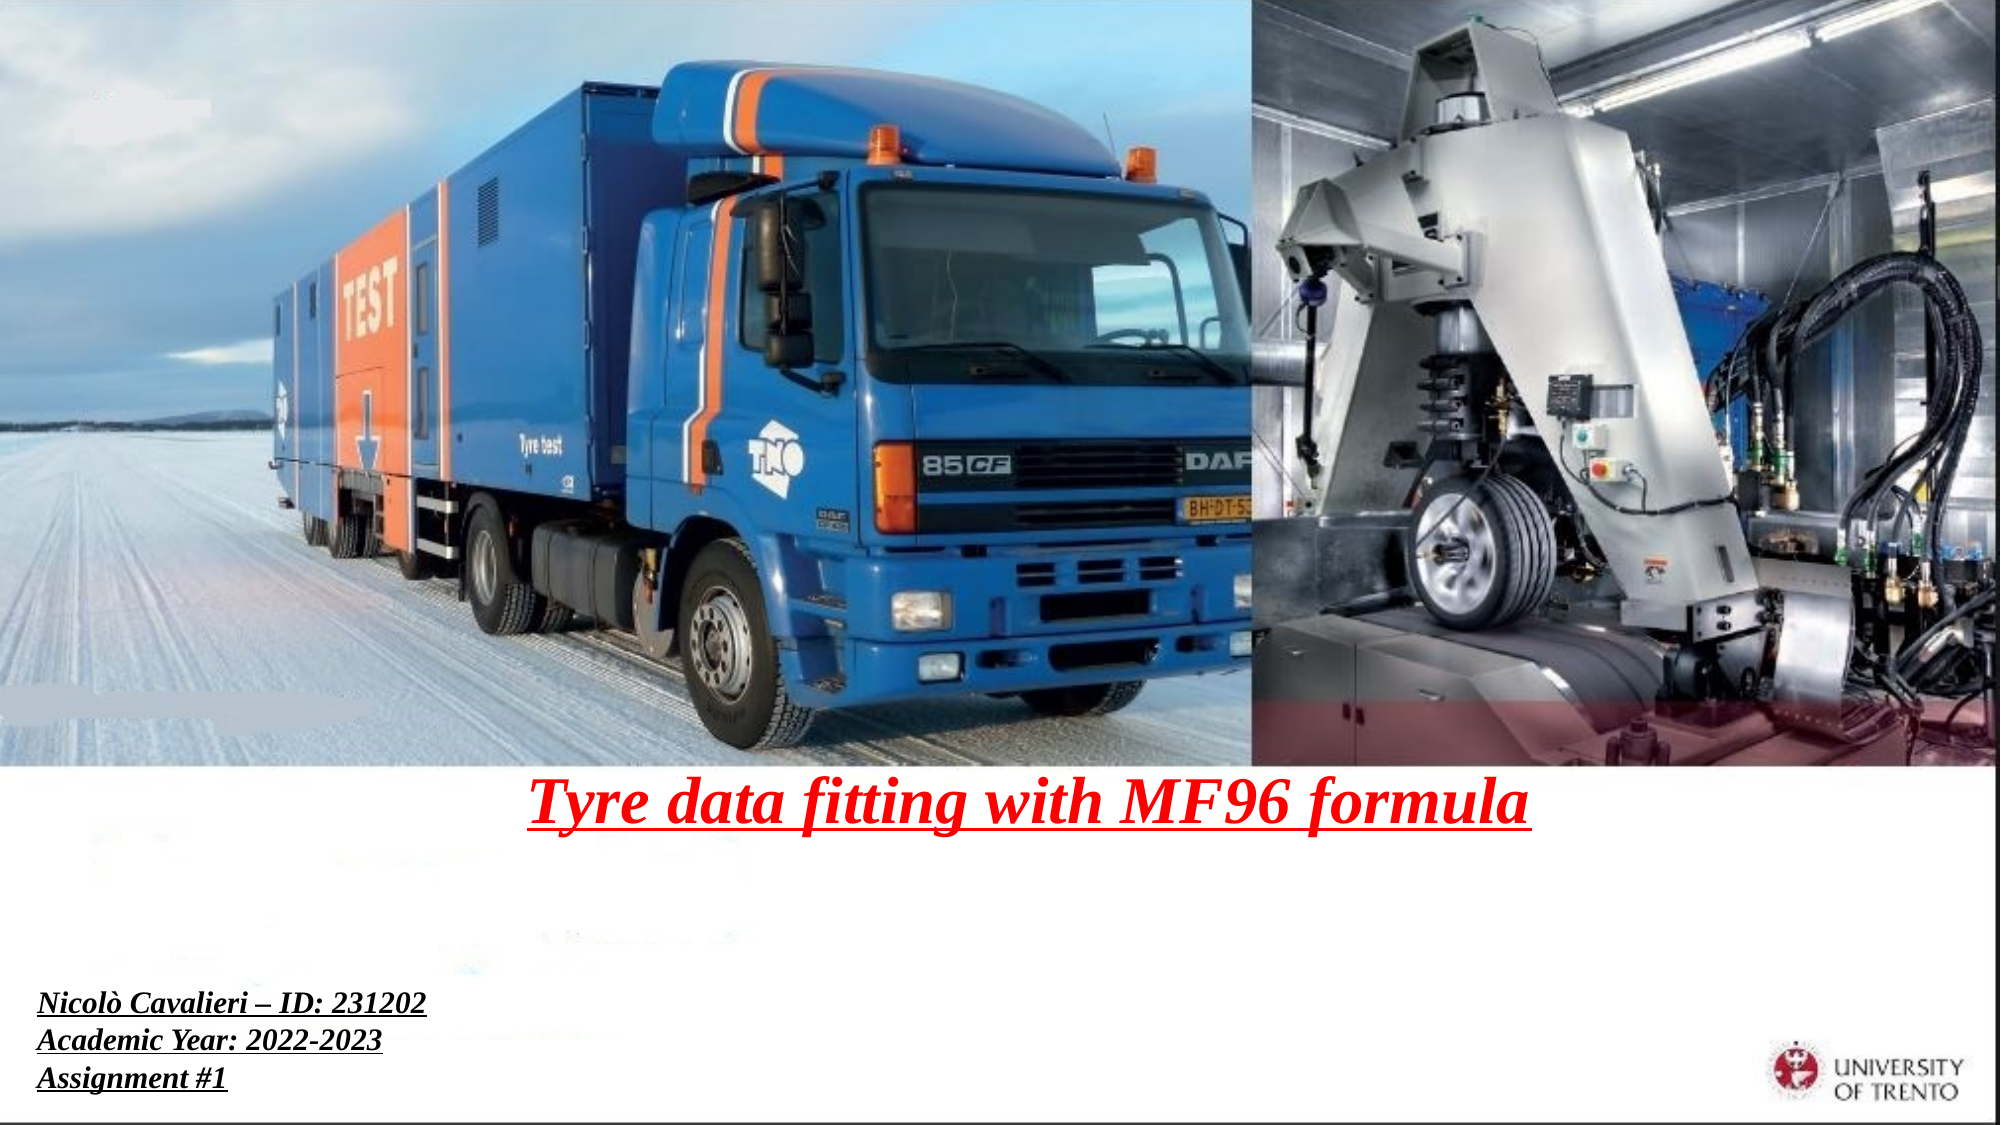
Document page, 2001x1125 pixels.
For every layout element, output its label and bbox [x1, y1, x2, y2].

list [0, 0, 2000, 1125]
